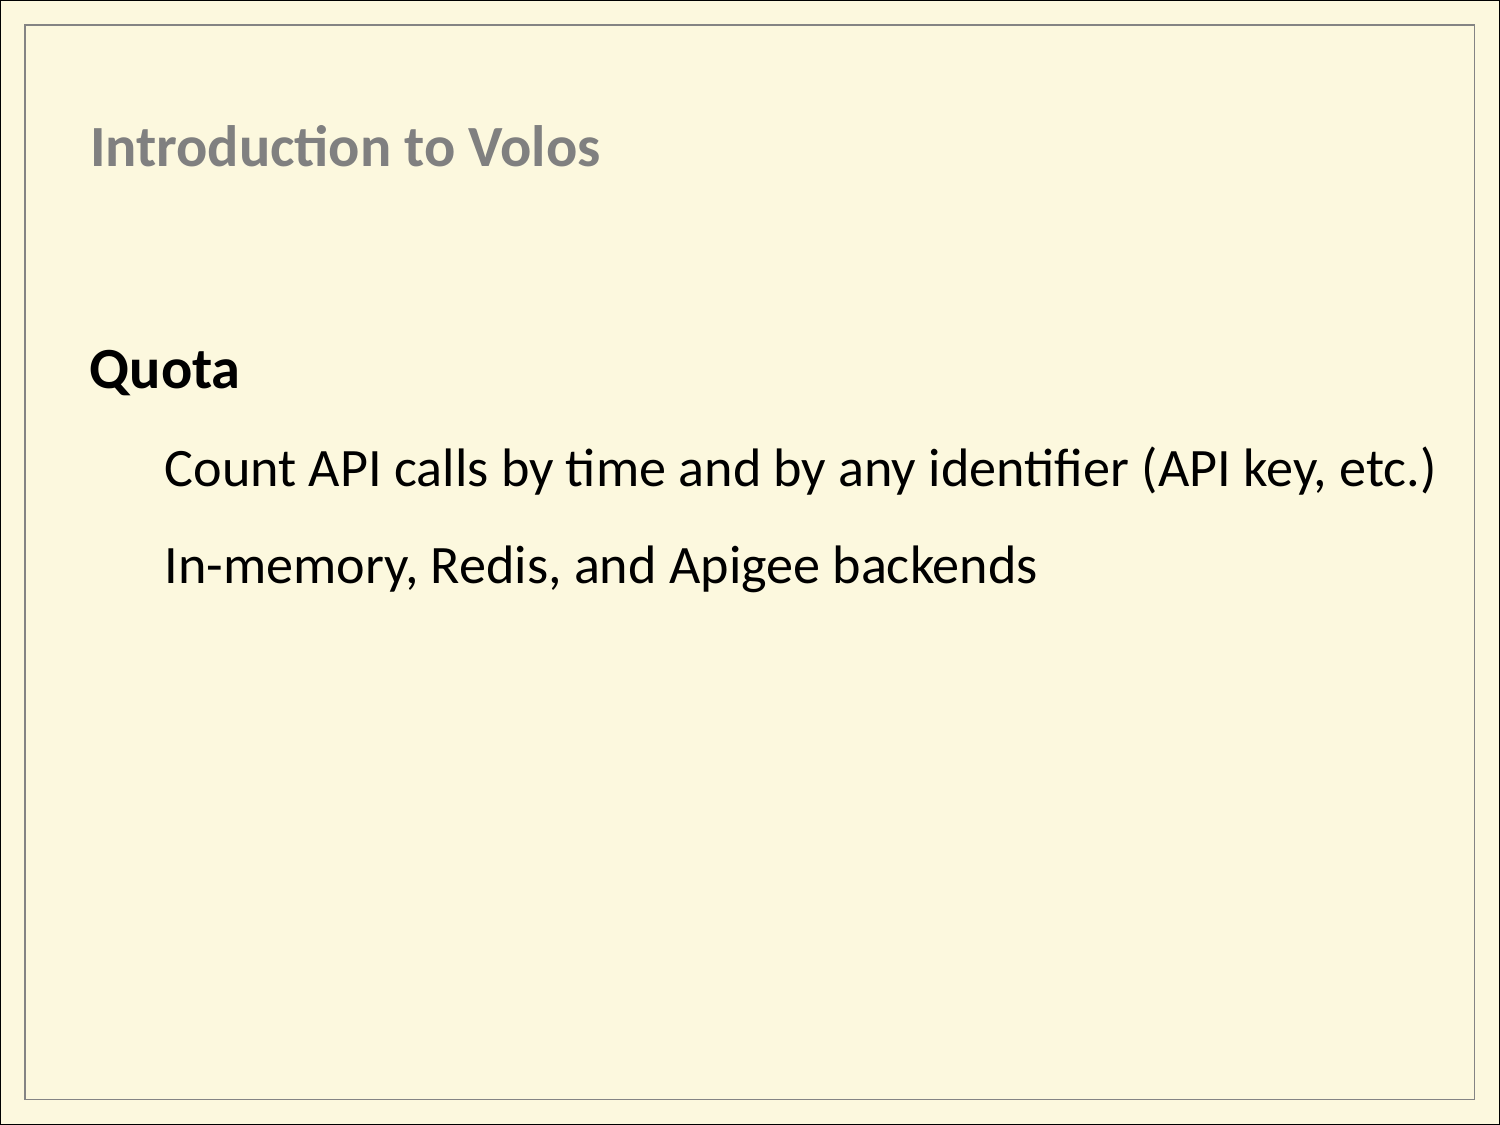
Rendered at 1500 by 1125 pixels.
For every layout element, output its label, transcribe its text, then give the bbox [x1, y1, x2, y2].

text_box Introduction to Volos [74, 100, 1425, 186]
text_box Quota Count API calls by time and by any identifier (API key, etc.) In-memory, Redis, and Apigee backends [75, 287, 1475, 672]
